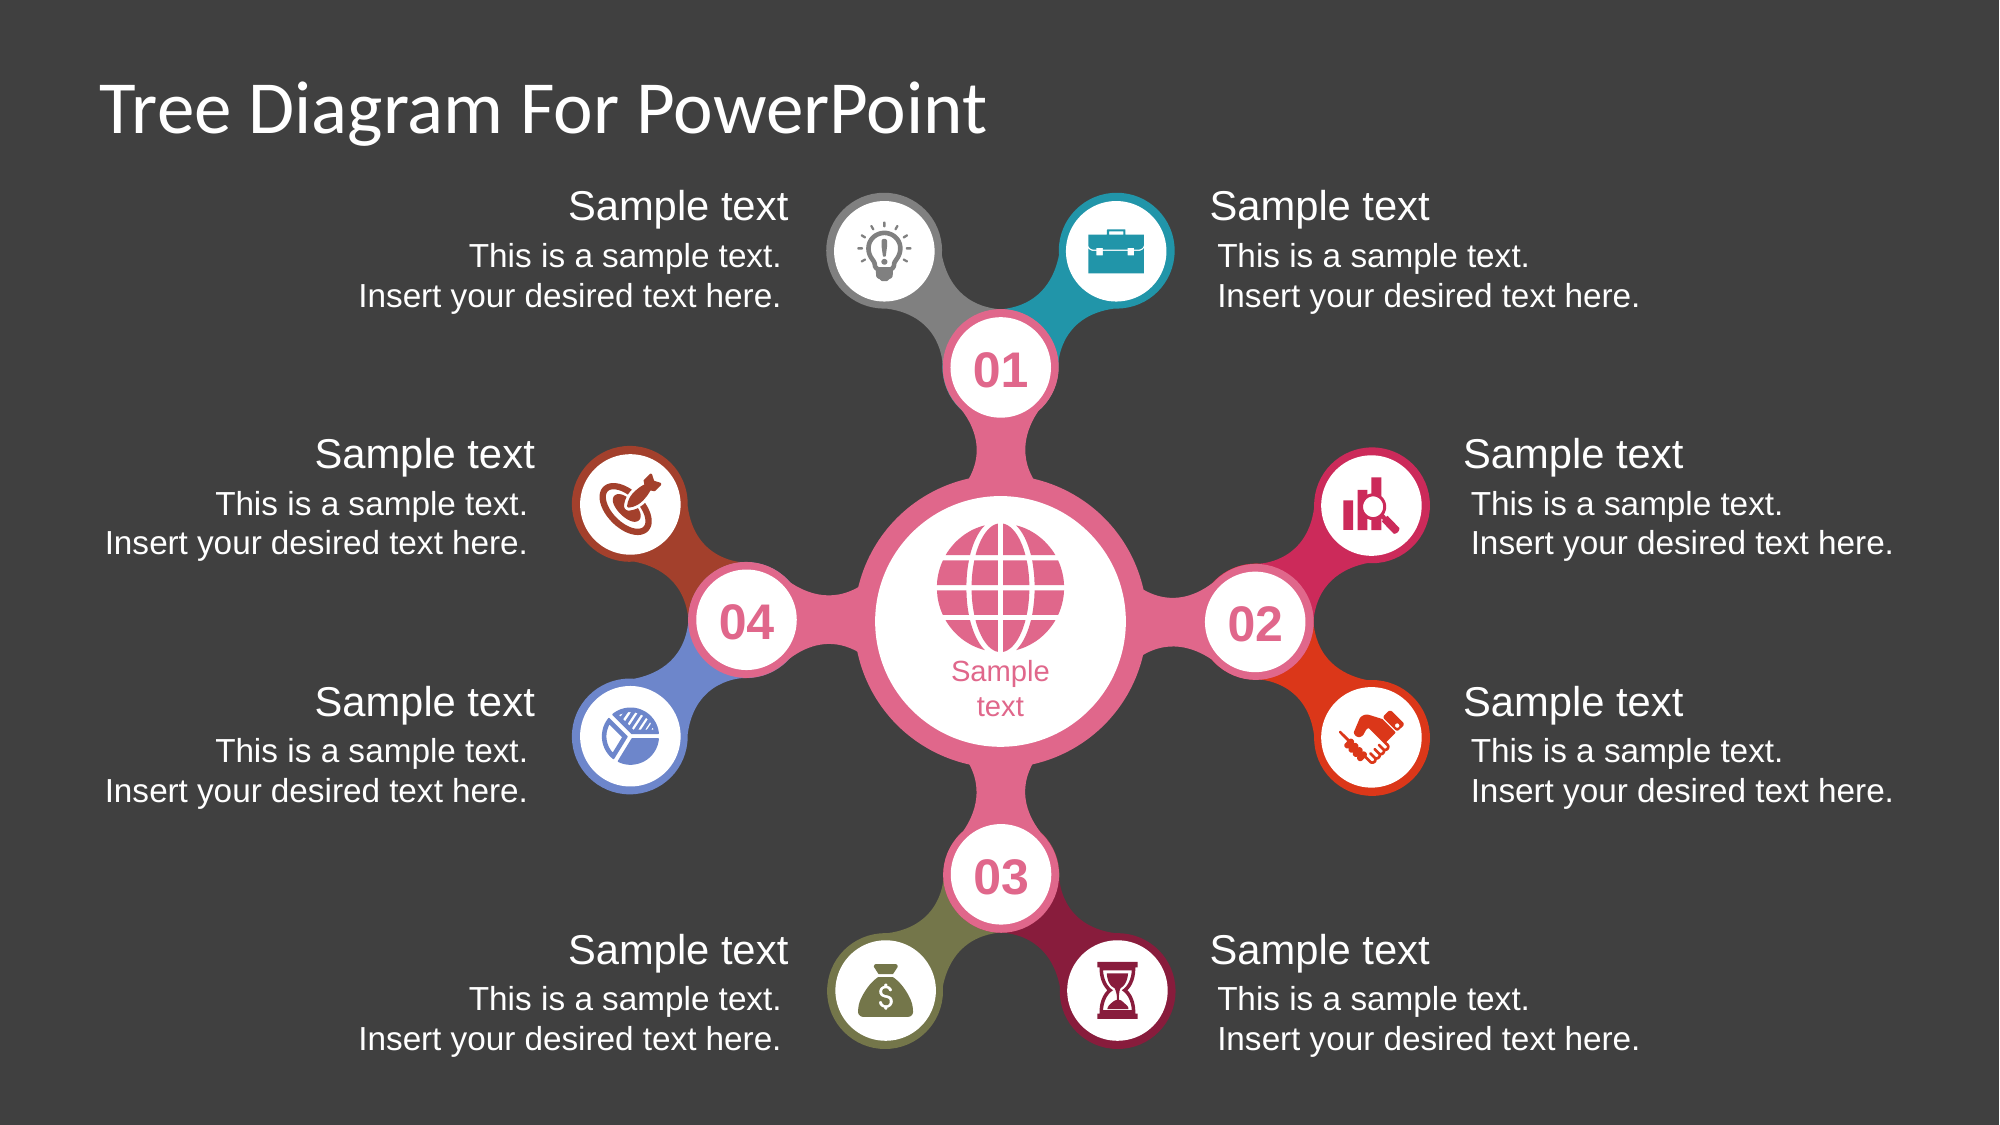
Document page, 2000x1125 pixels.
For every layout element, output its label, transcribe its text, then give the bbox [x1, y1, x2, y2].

text_box [852, 472, 1150, 770]
text_box This is a sample text. Insert your desired text here. [1456, 485, 1910, 569]
text_box [1063, 198, 1169, 304]
text_box [1065, 938, 1170, 1043]
text_box [971, 590, 998, 615]
text_box [1263, 626, 1430, 796]
text_box [1006, 877, 1176, 1049]
text_box [1003, 590, 1030, 615]
text_box [1146, 563, 1314, 680]
text_box Sample text [1448, 667, 1916, 732]
text_box [1003, 620, 1026, 652]
text_box [943, 767, 1060, 933]
text_box This is a sample text. Insert your desired text here. [89, 732, 544, 817]
text_box Sample text [1448, 419, 1916, 485]
text_box [1016, 620, 1056, 651]
text_box 01 [948, 315, 1054, 420]
text_box [945, 620, 985, 651]
text_box [578, 452, 683, 557]
text_box [833, 938, 939, 1043]
text_box [688, 561, 855, 678]
text_box [578, 683, 683, 789]
text_box [975, 620, 998, 652]
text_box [1343, 477, 1400, 535]
text_box [1319, 453, 1424, 558]
text_box [975, 523, 998, 556]
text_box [599, 473, 662, 536]
text_box Sample text [335, 171, 804, 237]
text_box [1258, 447, 1430, 617]
text_box This is a sample text. Insert your desired text here. [343, 237, 797, 322]
text_box [571, 624, 747, 795]
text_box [1338, 710, 1404, 765]
text_box [1097, 961, 1138, 1019]
text_box This is a sample text. Insert your desired text here. [1202, 237, 1657, 322]
text_box [1016, 525, 1056, 556]
text_box Sample text [873, 493, 1128, 749]
text_box [1032, 560, 1065, 586]
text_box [856, 221, 912, 282]
text_box [936, 590, 969, 615]
text_box [827, 882, 997, 1049]
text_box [601, 707, 660, 766]
text_box This is a sample text. Insert your desired text here. [343, 980, 797, 1065]
text_box [571, 445, 740, 617]
text_box 03 [948, 821, 1054, 927]
text_box Sample text [82, 419, 550, 485]
text_box [831, 198, 937, 304]
title Tree Diagram For PowerPoint [99, 45, 1900, 162]
text_box [971, 560, 998, 586]
text_box [1088, 229, 1144, 274]
text_box This is a sample text. Insert your desired text here. [1456, 732, 1910, 817]
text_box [857, 963, 914, 1018]
text_box [942, 309, 1059, 476]
text_box 02 [1202, 569, 1308, 675]
text_box [826, 192, 998, 361]
text_box This is a sample text. Insert your desired text here. [89, 485, 544, 569]
text_box [1319, 685, 1424, 790]
text_box Sample text [82, 667, 550, 732]
text_box Sample text [1194, 915, 1663, 980]
text_box [936, 560, 969, 586]
text_box 04 [694, 567, 799, 673]
text_box [1032, 590, 1065, 615]
text_box [1003, 560, 1030, 586]
text_box Sample text [335, 915, 804, 980]
text_box [1003, 523, 1026, 556]
text_box [945, 525, 985, 556]
text_box [1003, 192, 1175, 359]
text_box This is a sample text. Insert your desired text here. [1202, 980, 1657, 1065]
text_box Sample text [1194, 171, 1663, 237]
